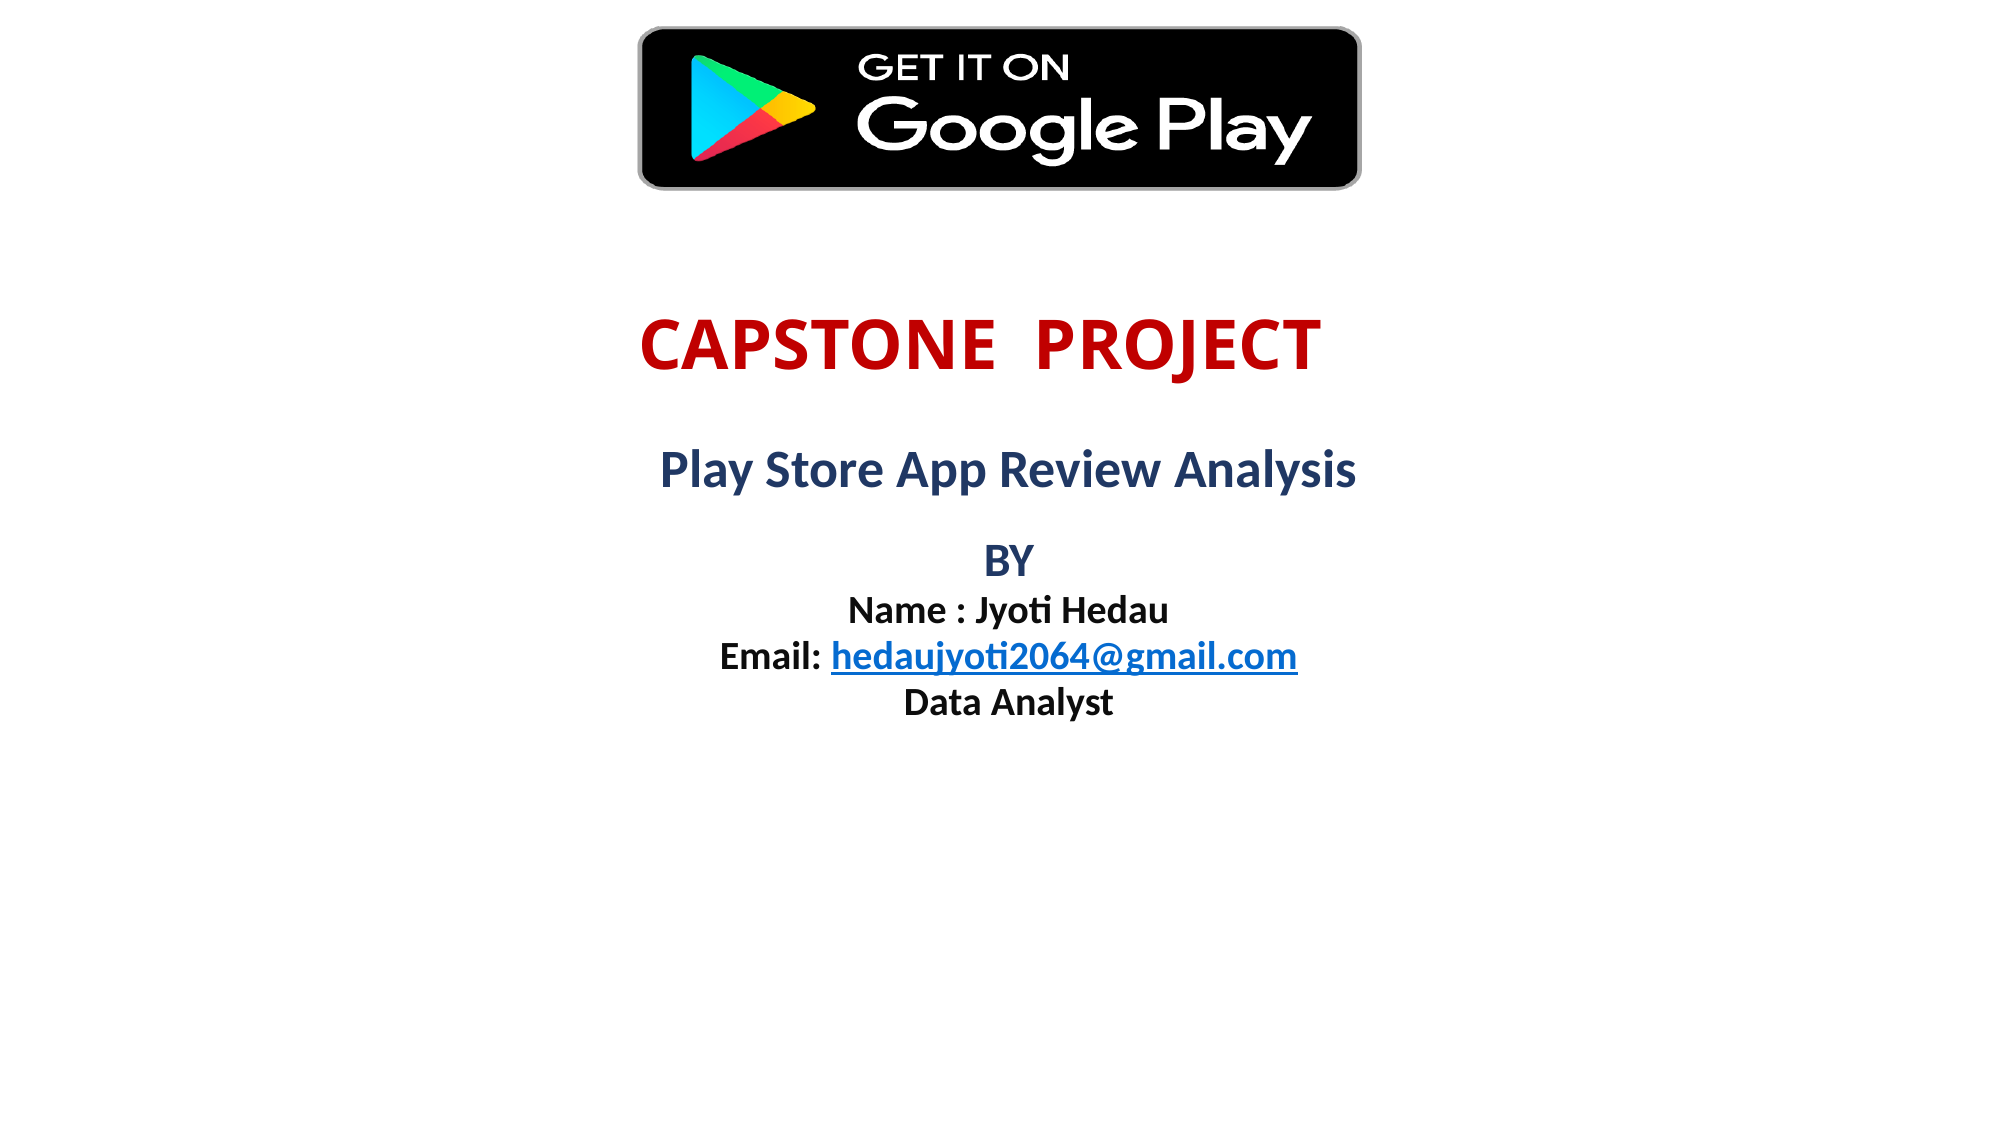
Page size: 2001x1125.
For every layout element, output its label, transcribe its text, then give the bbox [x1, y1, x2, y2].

subtitle Play Store App Review Analysis BY Name : Jyoti Hedau Email: hedaujyoti2064@gmail.com Data Analyst [203, 433, 1815, 741]
picture [634, 0, 1366, 217]
title CAPSTONE PROJECT [230, 0, 1731, 392]
